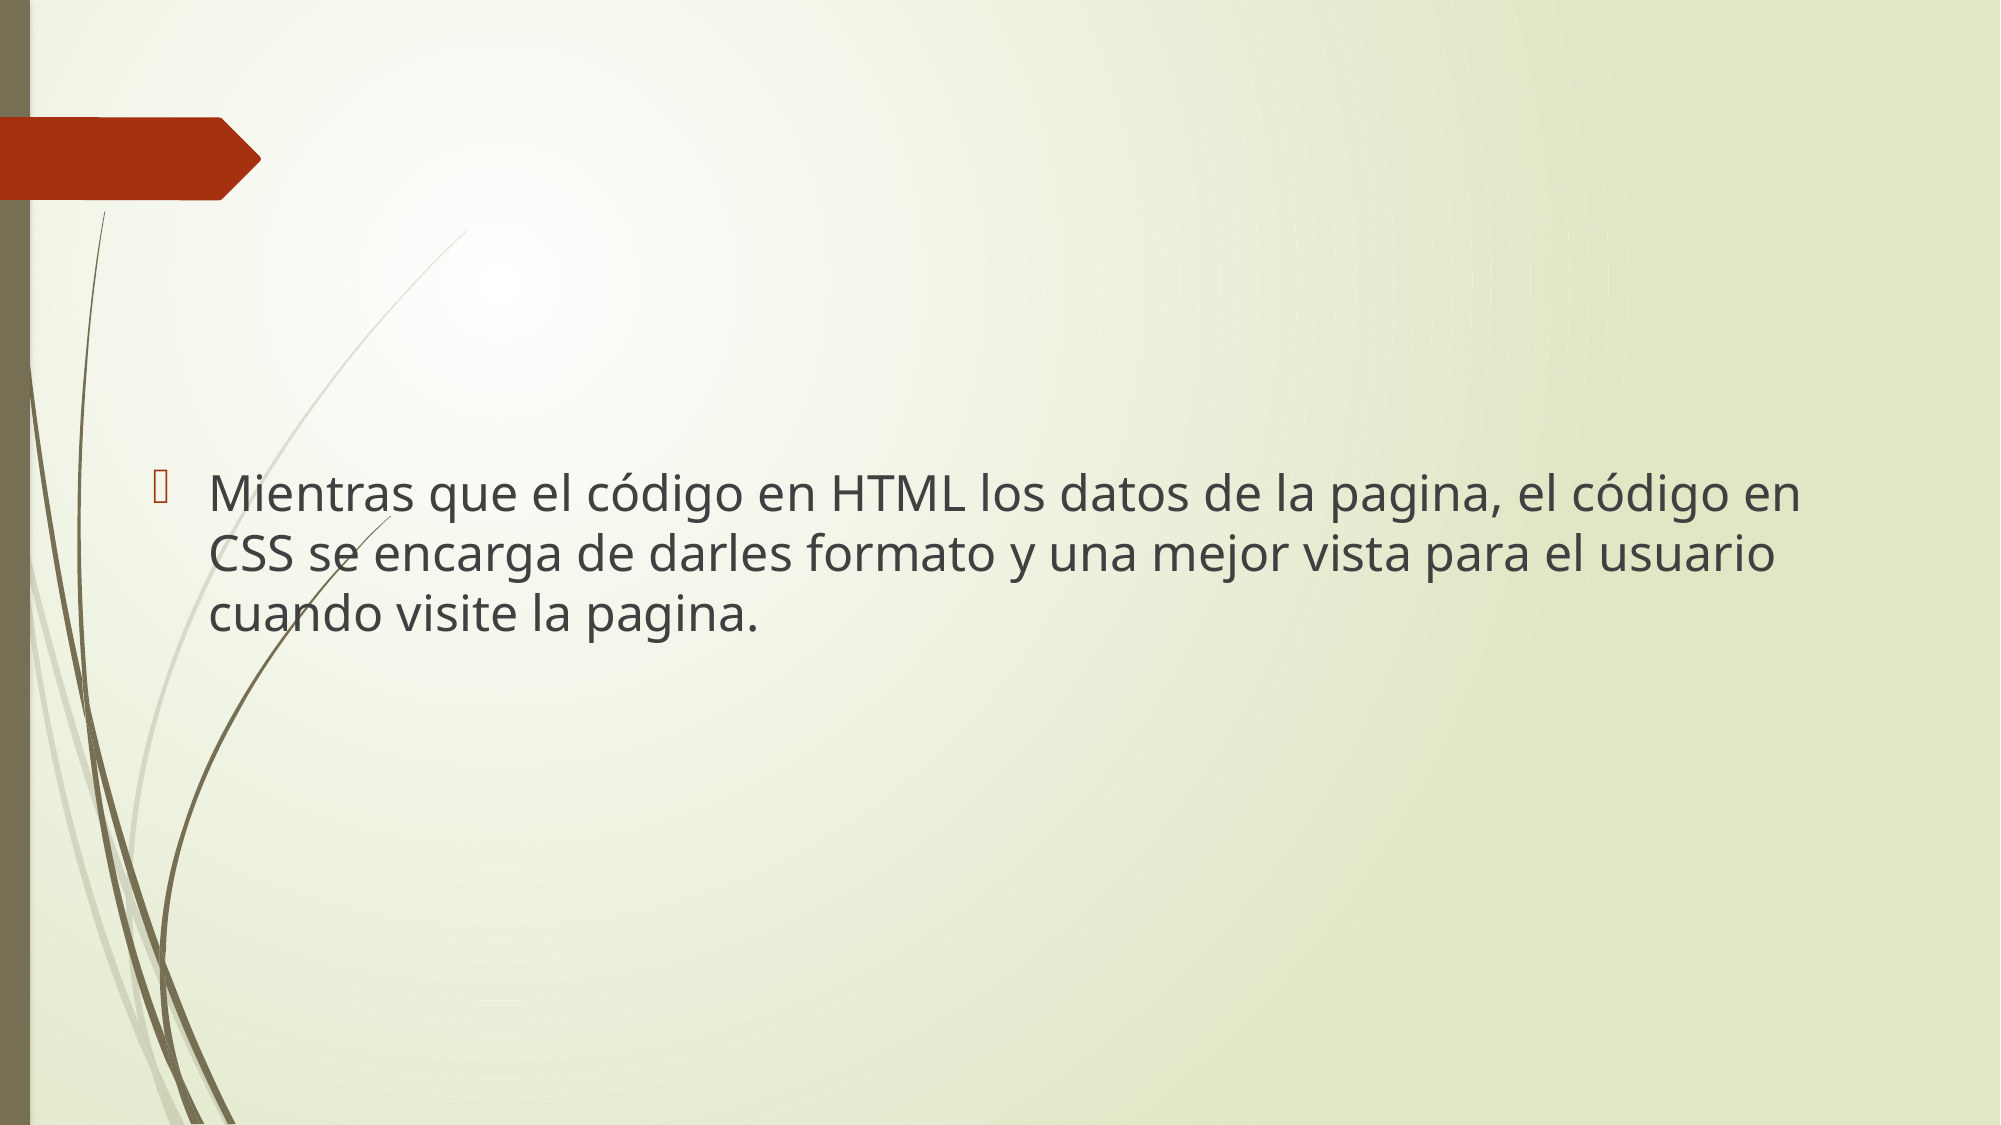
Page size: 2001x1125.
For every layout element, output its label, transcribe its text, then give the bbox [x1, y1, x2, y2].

list Mientras que el código en HTML los datos de la pagina, el código en CSS se encarga de darles formato y una mejor vista para el usuario cuando visite la pagina. [137, 453, 1863, 672]
